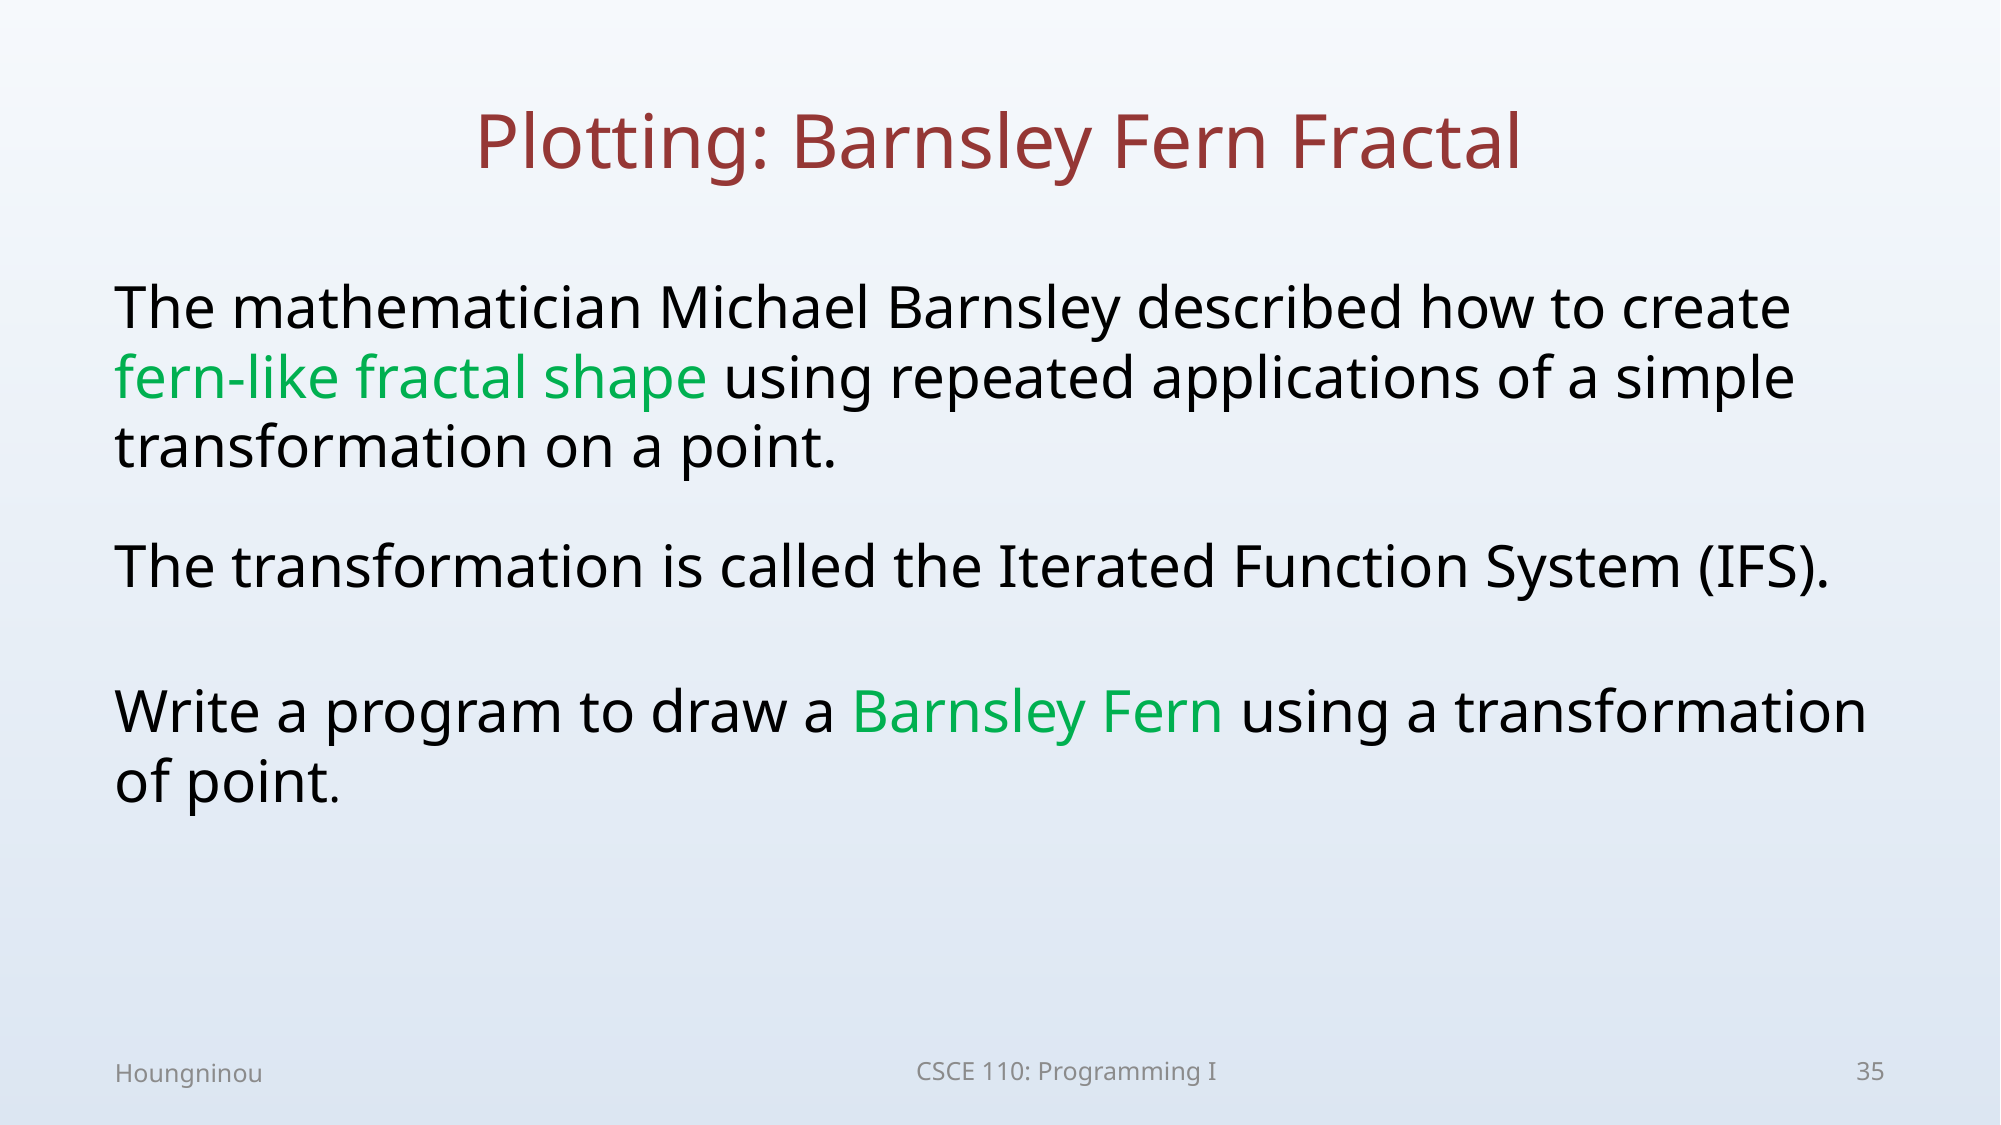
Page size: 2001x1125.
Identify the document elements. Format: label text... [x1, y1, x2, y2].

slide_number 35 [1450, 1042, 1900, 1103]
list The mathematician Michael Barnsley described how to create fern-like fractal shape using repeated applications of a simple transformation on a point. The transformation is called the Iterated Function System (IFS). Write a program to draw a Barnsley Fern using a transformation of point. [99, 262, 1900, 1005]
footer CSCE 110: Programming I [683, 1042, 1450, 1103]
slide_number Houngninou [99, 1042, 567, 1103]
title Plotting: Barnsley Fern Fractal [99, 45, 1900, 233]
